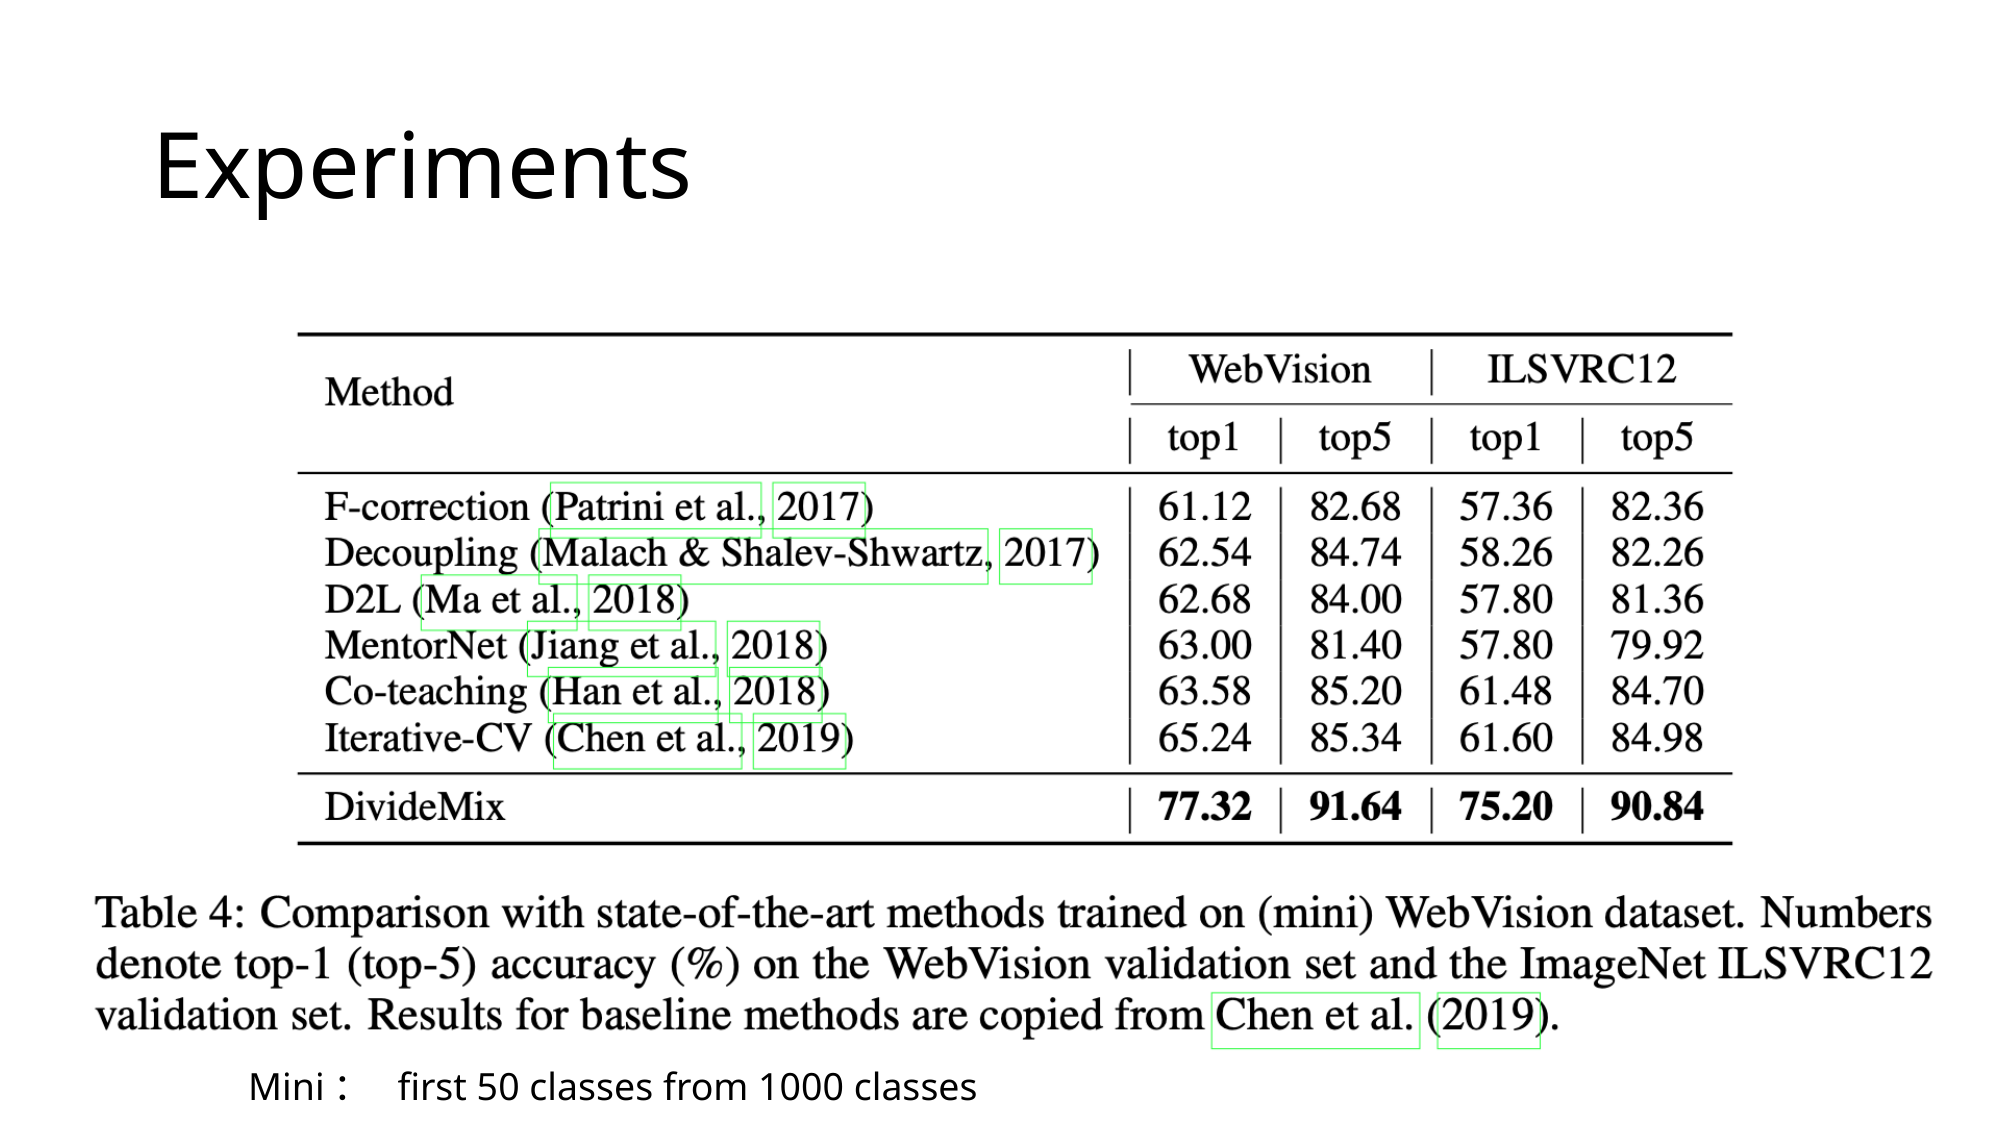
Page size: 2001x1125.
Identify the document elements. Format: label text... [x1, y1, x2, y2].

title Experiments [137, 59, 1863, 278]
text_box Mini： first 50 classes from 1000 classes [233, 1071, 993, 1116]
picture [54, 295, 1946, 1071]
